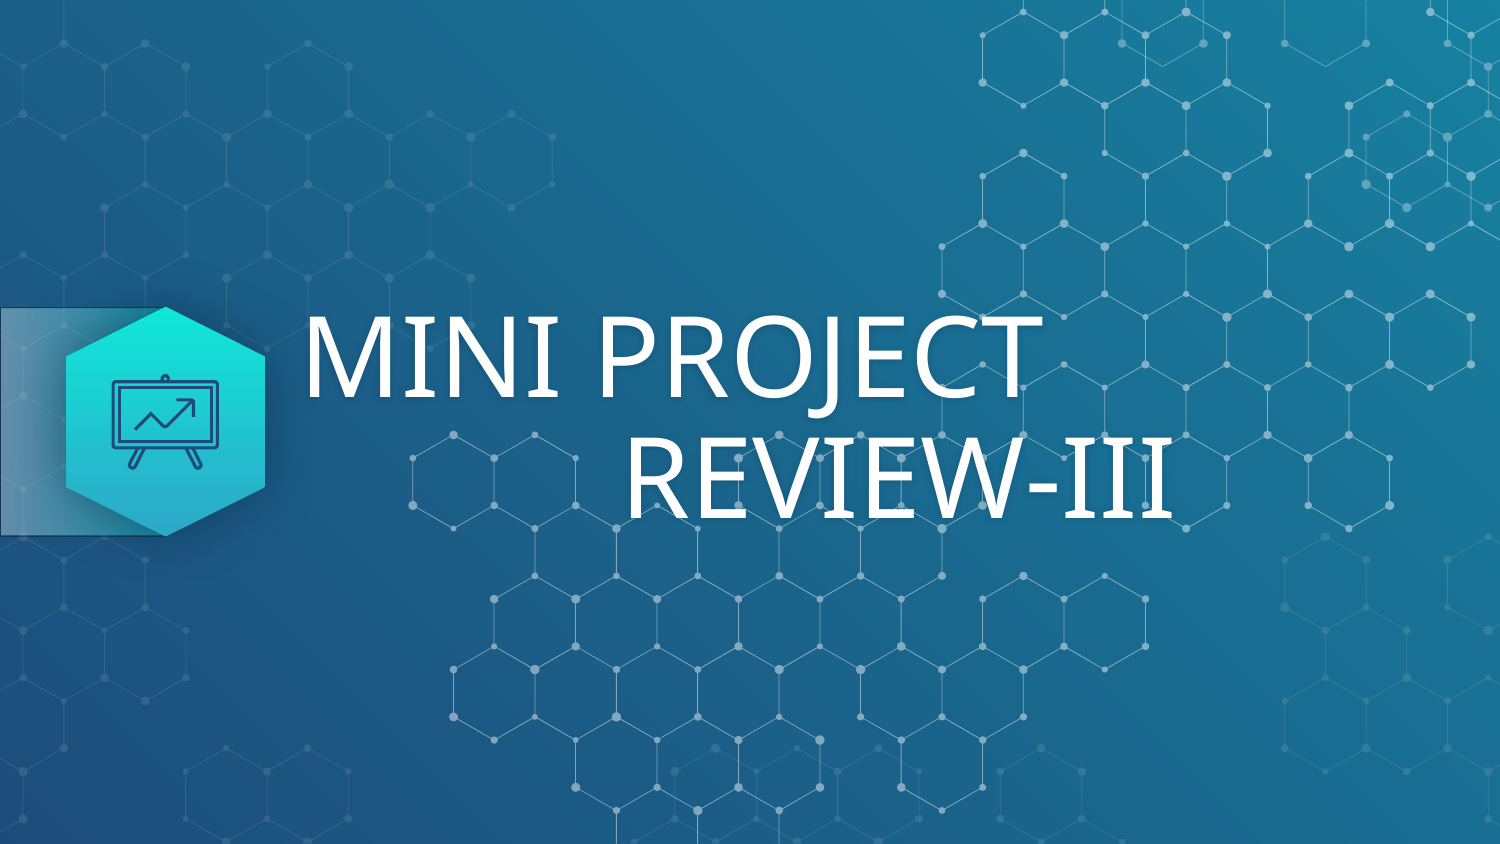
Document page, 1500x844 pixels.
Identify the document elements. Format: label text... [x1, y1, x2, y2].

title MINI PROJECT REVIEW-III [299, 326, 1388, 517]
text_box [112, 375, 218, 469]
